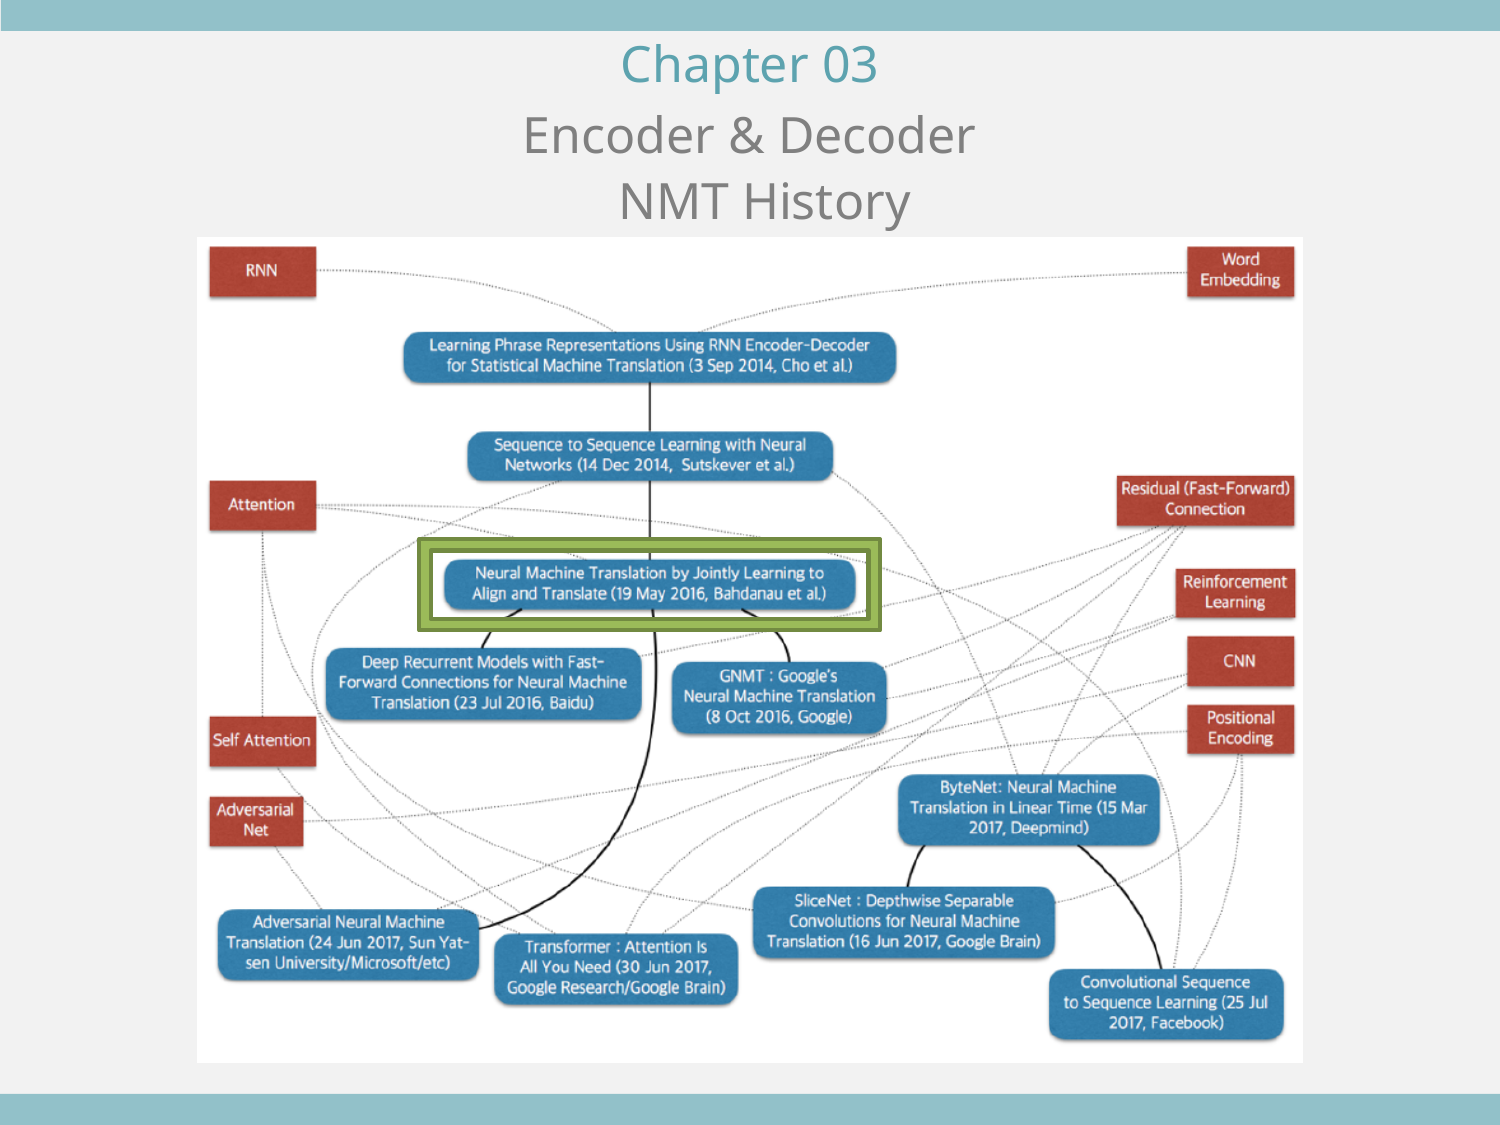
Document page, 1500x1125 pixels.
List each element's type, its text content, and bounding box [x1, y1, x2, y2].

text_box NMT History [230, 162, 1299, 236]
text_box [0, 1092, 1500, 1125]
text_box [0, 0, 1500, 33]
picture [196, 237, 1304, 1064]
text_box Encoder & Decoder [215, 96, 1284, 172]
text_box Chapter 03 [363, 25, 1137, 96]
